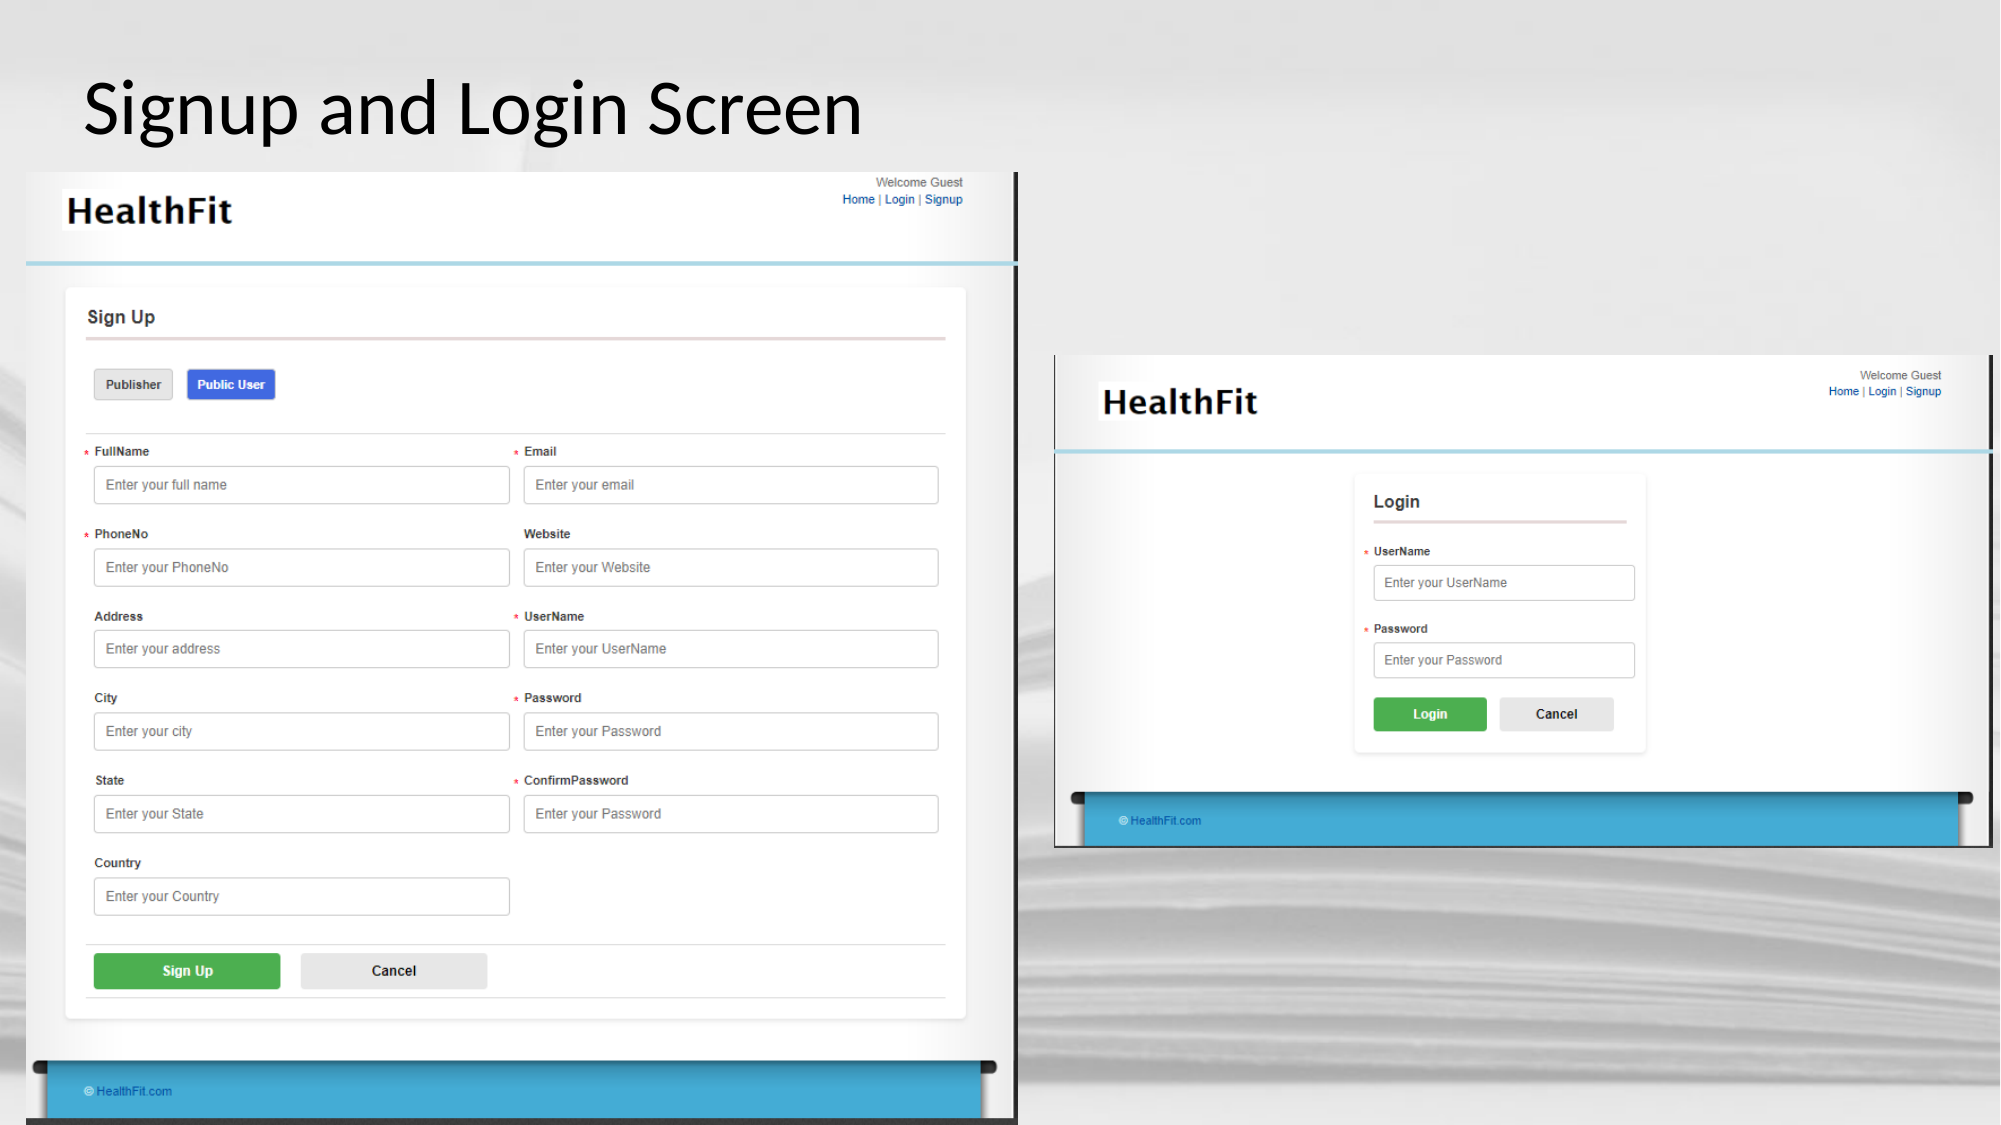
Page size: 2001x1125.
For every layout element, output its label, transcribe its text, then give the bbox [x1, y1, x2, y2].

picture [0, 0, 2001, 1125]
text_box Signup and Login Screen [68, 0, 1382, 278]
